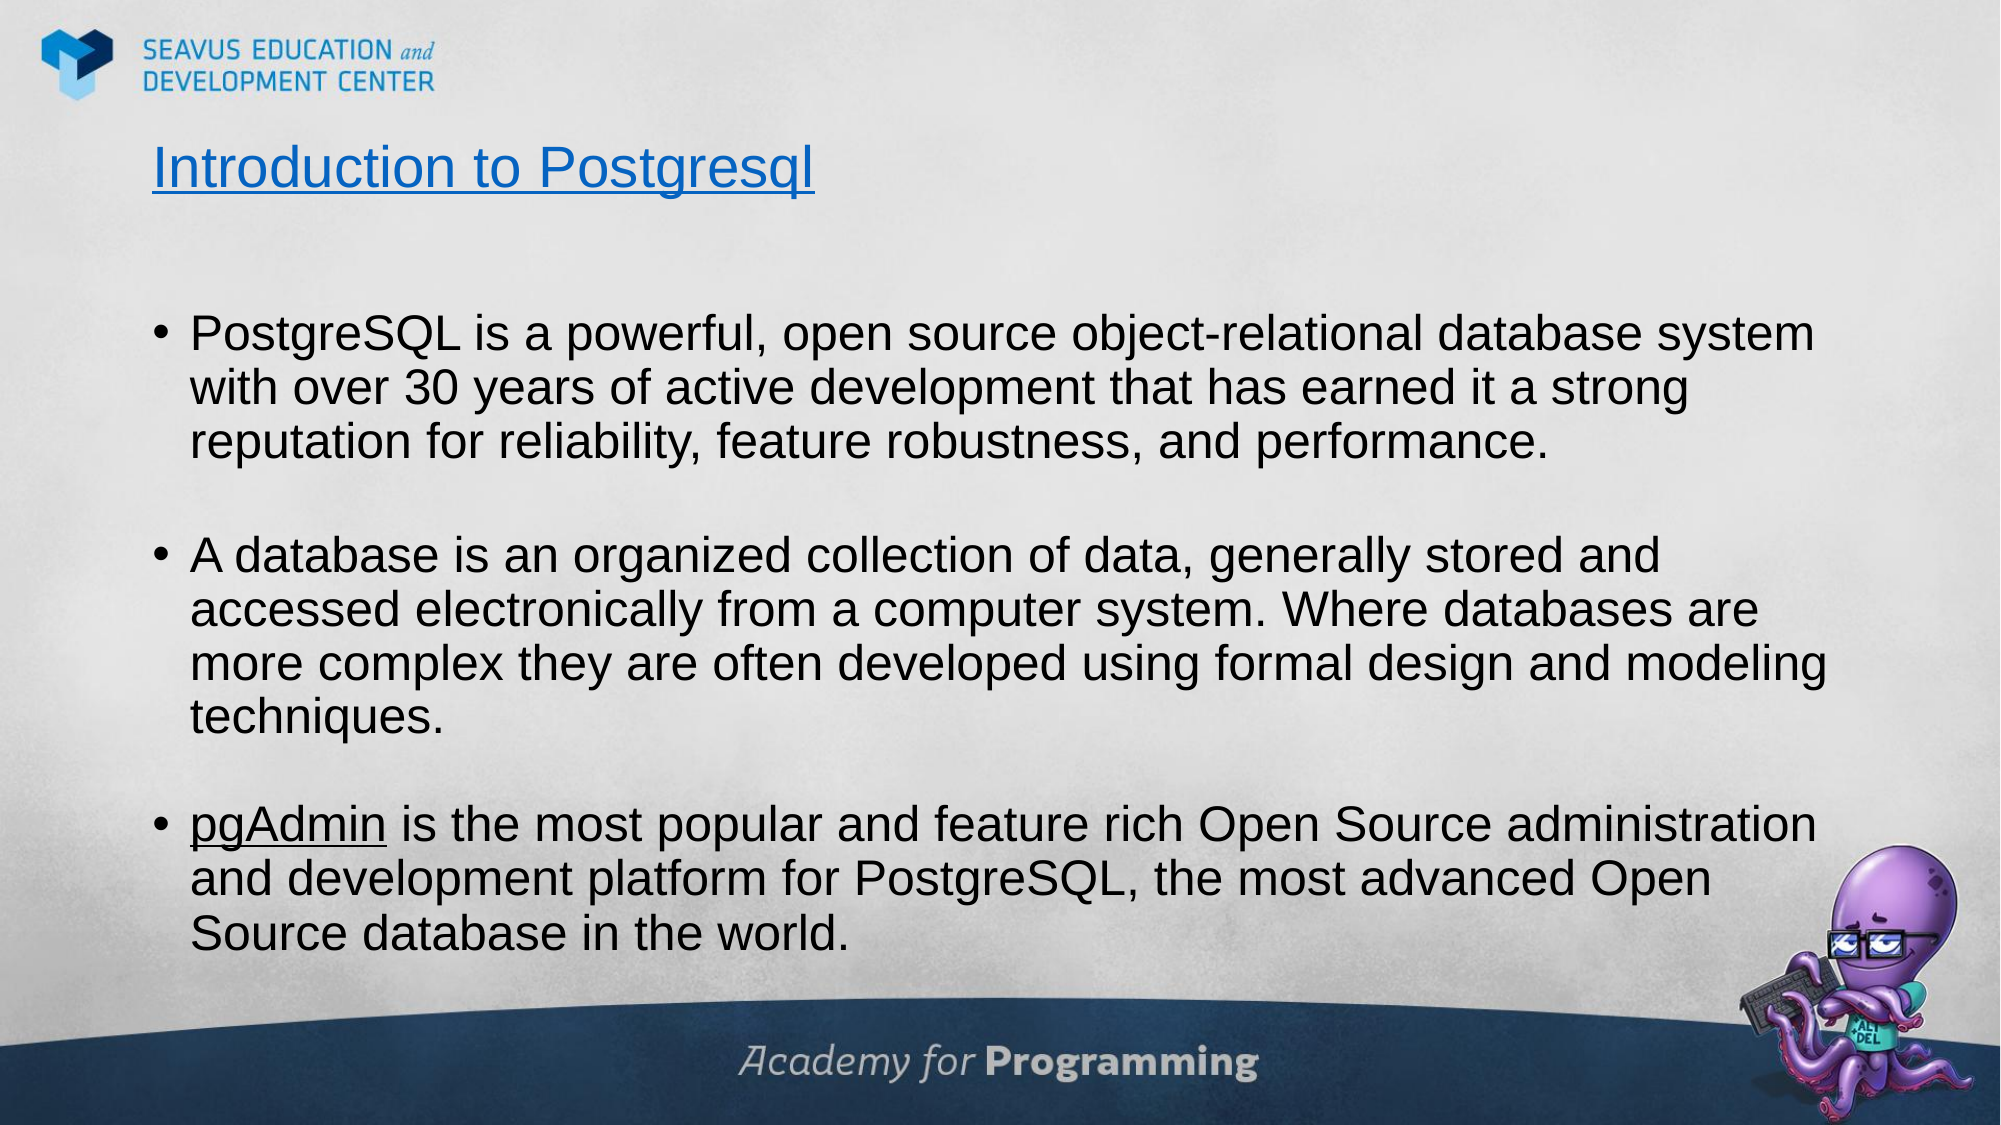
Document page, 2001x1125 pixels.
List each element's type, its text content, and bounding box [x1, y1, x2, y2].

title Introduction to Postgresql [137, 59, 1863, 278]
list PostgreSQL is a powerful, open source object-relational database system with over 30 years of active development that has earned it a strong reputation for reliability, feature robustness, and performance. A database is an organized collection of data, generally stored and accessed electronically from a computer system. Where databases are more complex they are often developed using formal design and modeling techniques. pgAdmin is the most popular and feature rich Open Source administration and development platform for PostgreSQL, the most advanced Open Source database in the world. [137, 299, 1863, 1014]
picture [0, 0, 2001, 1125]
